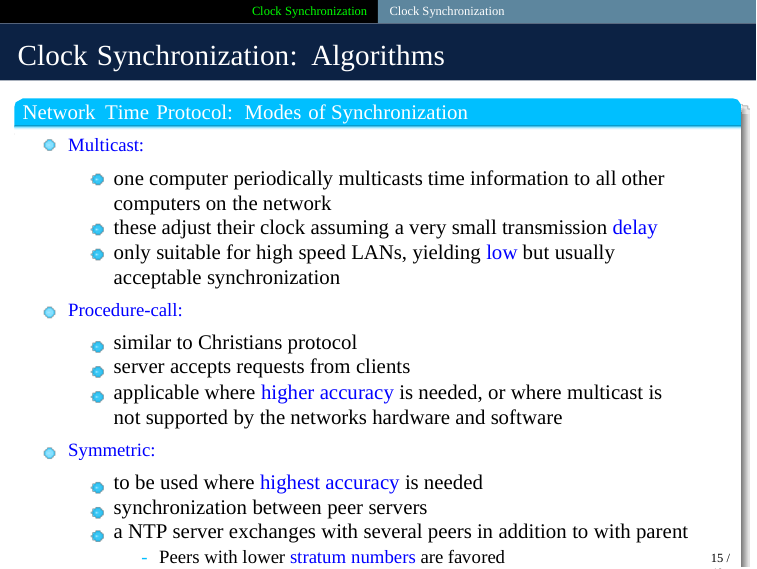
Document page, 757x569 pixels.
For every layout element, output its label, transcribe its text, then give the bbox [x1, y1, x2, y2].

text_box 15 / 40 [708, 550, 746, 568]
text_box Clock Synchronization Clock Synchronization [250, 3, 506, 20]
text_box Network Time Protocol: Modes of Synchronization Multicast: one computer periodically multicasts time information to all other computers on the network these adjust their clock assuming a very small transmission delay only suitable for high speed LANs, yielding low but usually acceptable synchronization Procedure-call: similar to Christians protocol server accepts requests from clients applicable where higher accuracy is needed, or where multicast is not supported by the networks hardware and software Symmetric: to be used where highest accuracy is needed synchronization between peer servers a NTP server exchanges with several peers in addition to with parent - Peers with lower stratum numbers are favored [20, 101, 708, 569]
text_box [0, 0, 756, 567]
text_box Clock Synchronization: Algorithms [15, 39, 453, 74]
